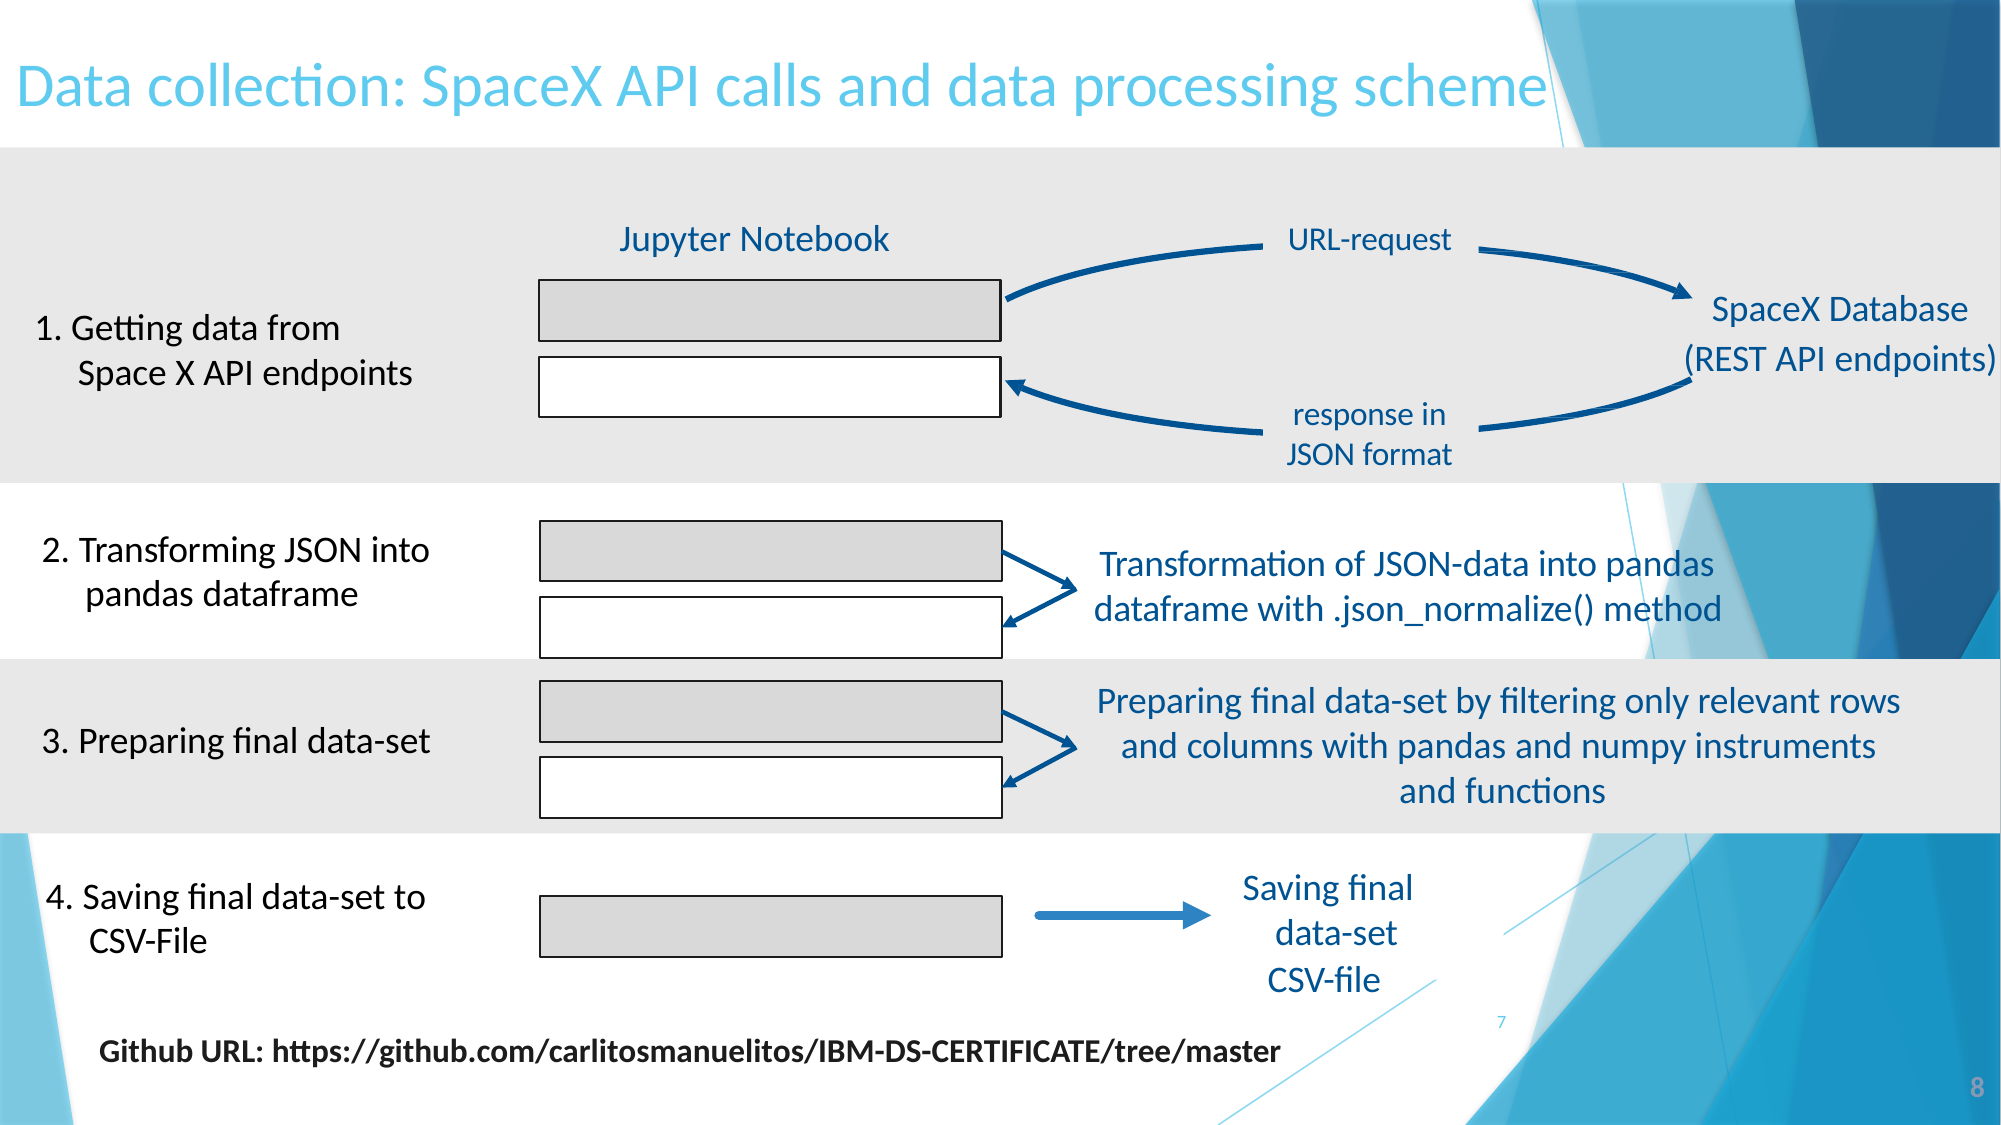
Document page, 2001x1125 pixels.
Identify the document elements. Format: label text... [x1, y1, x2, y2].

text_box Transformation of JSON-data into pandas dataframe with .json_normalize() method [1509, 536, 1732, 629]
text_box 8 [1968, 1066, 1988, 1104]
text_box 4. Saving final data-set to CSV-File [43, 868, 471, 961]
text_box [1263, 446, 1479, 483]
text_box (REST API endpoints) [1697, 331, 2000, 379]
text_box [538, 240, 999, 419]
text_box response in JSON format [1284, 446, 1458, 473]
text_box Jupyter Notebook [617, 211, 894, 239]
text_box 2. Transforming JSON into pandas dataframe [39, 523, 486, 615]
title Data collection: SpaceX API calls and data processing scheme [14, 42, 1699, 233]
slide_number 7 [1409, 991, 1522, 1027]
text_box Github URL: https://github.com/carlitosmanuelitos/IBM-DS-CERTIFICATE/tree/master [97, 1027, 1579, 1070]
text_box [539, 520, 1505, 981]
text_box 3. Preparing final data-set [39, 714, 473, 762]
text_box [1509, 659, 2000, 834]
text_box SpaceX Database [1709, 281, 1974, 329]
text_box Preparing final data-set by filtering only relevant rows and columns with pandas and numpy instruments and functions [1509, 673, 1913, 811]
text_box [0, 147, 1263, 483]
text_box [0, 659, 534, 834]
text_box [1479, 379, 2000, 483]
text_box 1. Getting data from Space X API endpoints [32, 301, 463, 393]
text_box Saving final data-set CSV-file [1240, 990, 1418, 1001]
text_box [1697, 147, 2000, 331]
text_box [1004, 211, 1694, 439]
